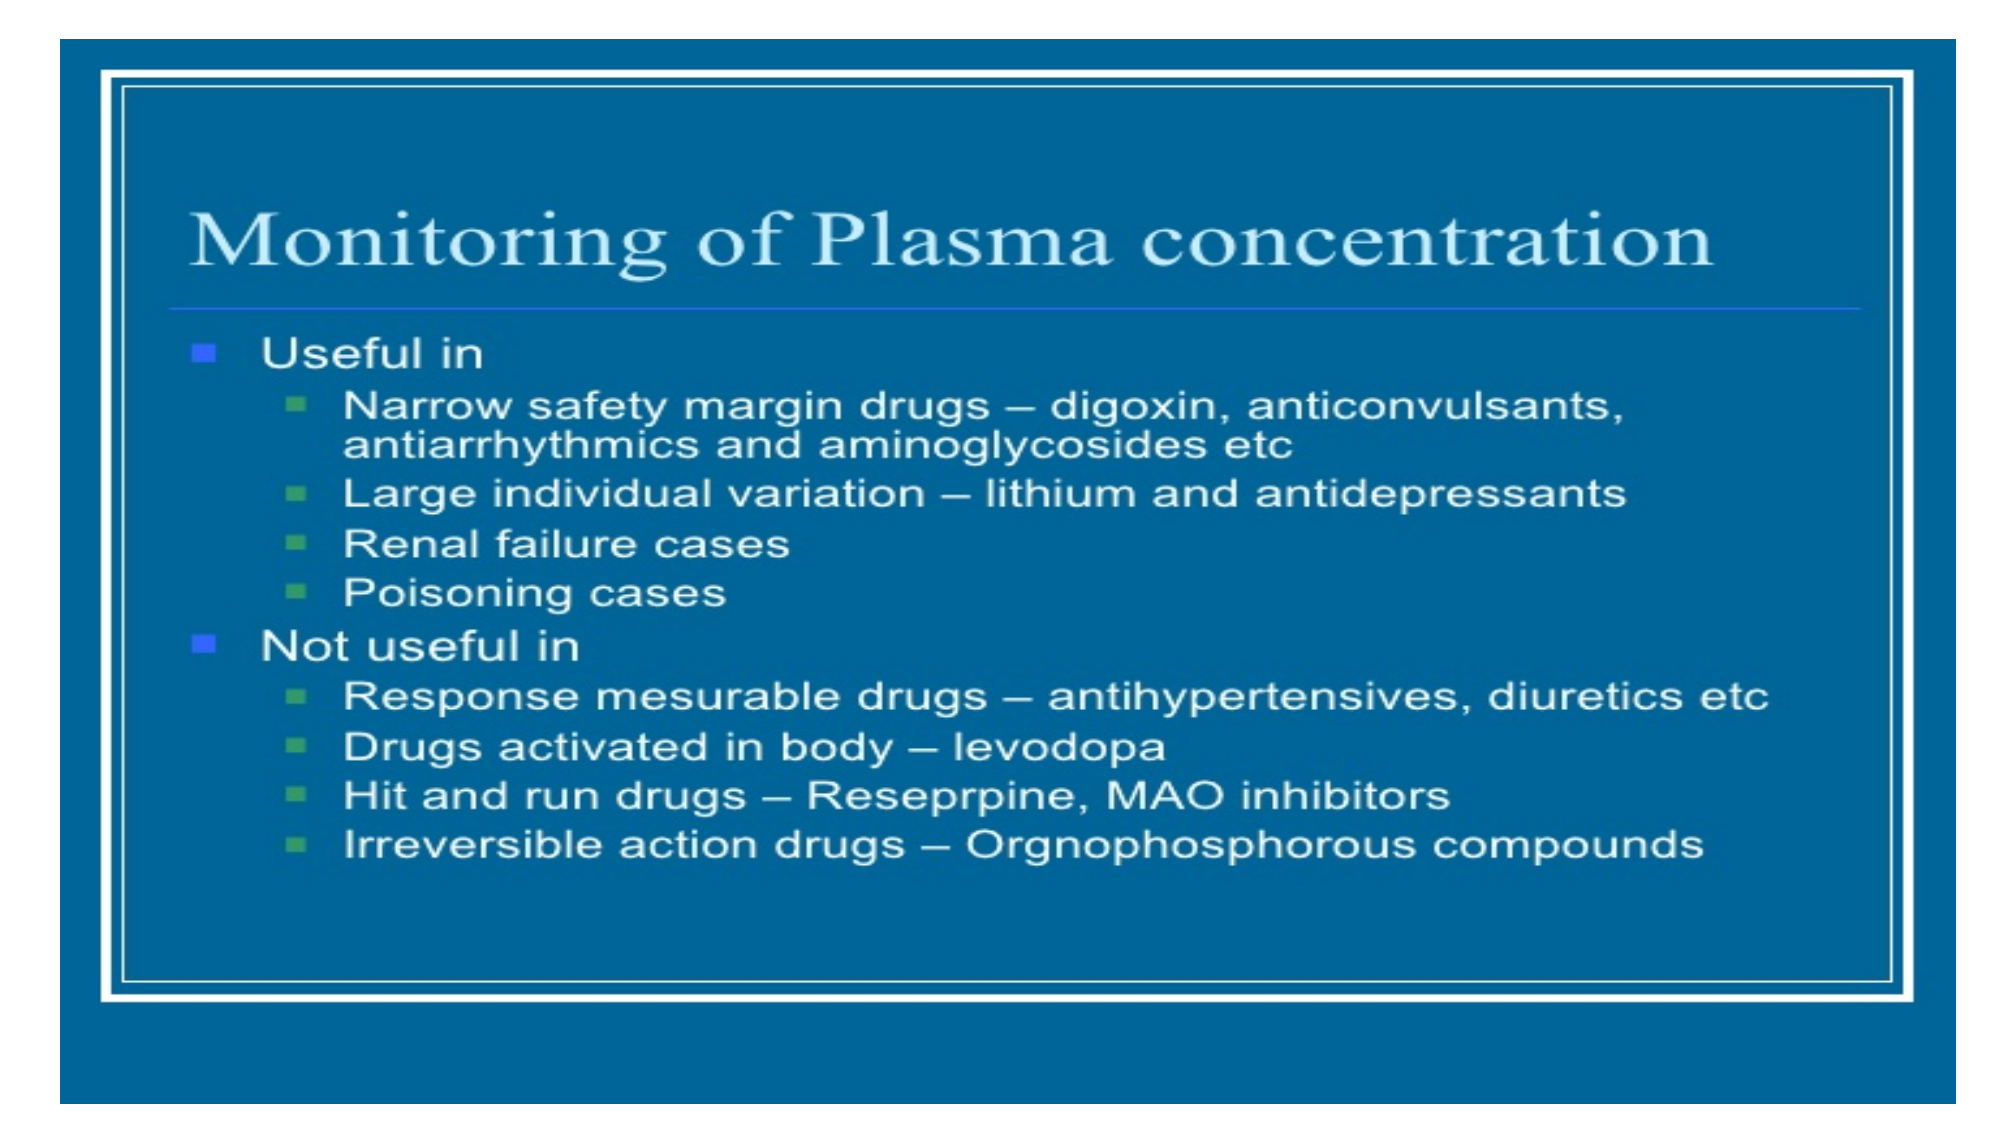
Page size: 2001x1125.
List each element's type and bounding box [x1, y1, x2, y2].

picture [99, 69, 1924, 1007]
